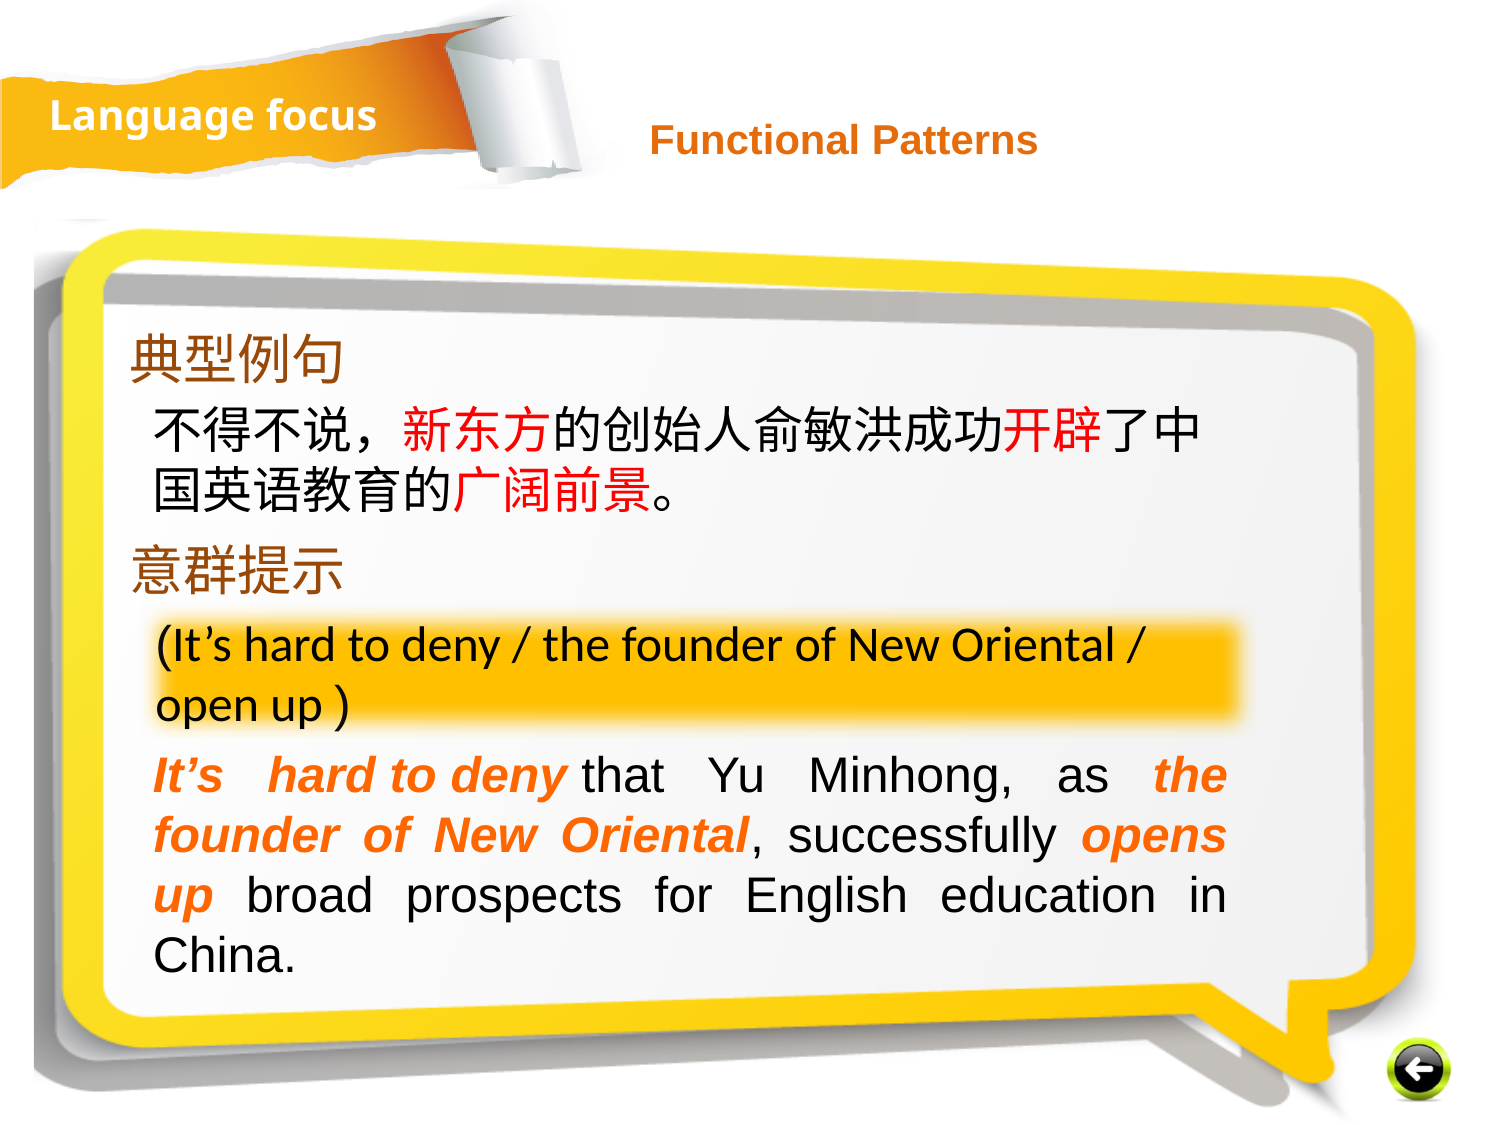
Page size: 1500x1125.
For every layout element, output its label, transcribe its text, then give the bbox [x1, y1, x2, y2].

picture [33, 219, 1466, 1125]
text_box Functional Patterns [634, 105, 1196, 171]
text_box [0, 0, 621, 190]
